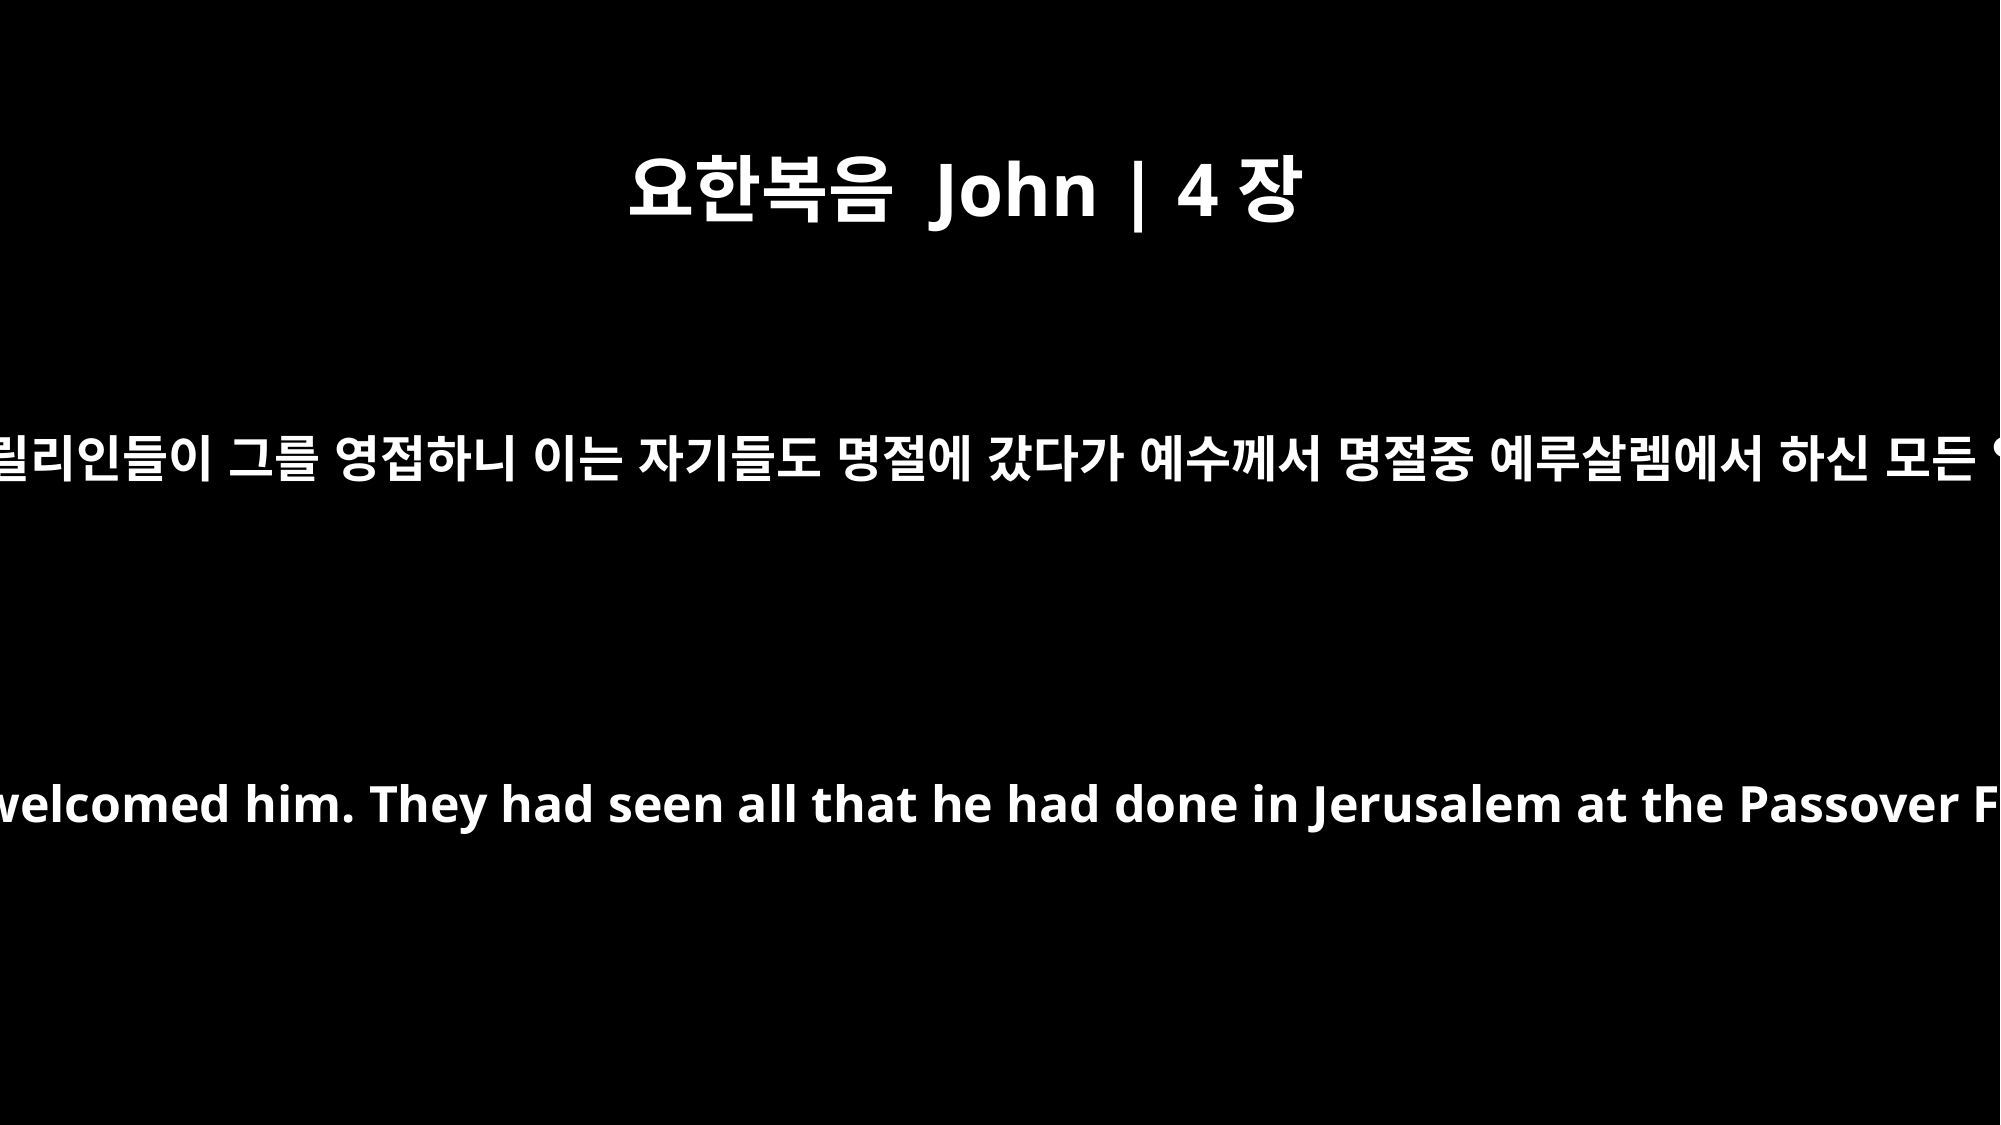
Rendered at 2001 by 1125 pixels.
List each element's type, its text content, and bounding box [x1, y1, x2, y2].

text_box 요한복음 John | 4장 [612, 136, 1320, 239]
text_box When he arrived in Galilee, the Galileans welcomed him. They had seen all that he had done in Jerusalem at the Passover Feast, for they also had been there. [0, 764, 2000, 840]
text_box 45 갈릴리에 이르시매 갈릴리인들이 그를 영접하니 이는 자기들도 명절에 갔다가 예수께서 명절중 예루살렘에서 하신 모든 일을 보았음이더라 [0, 359, 2000, 495]
